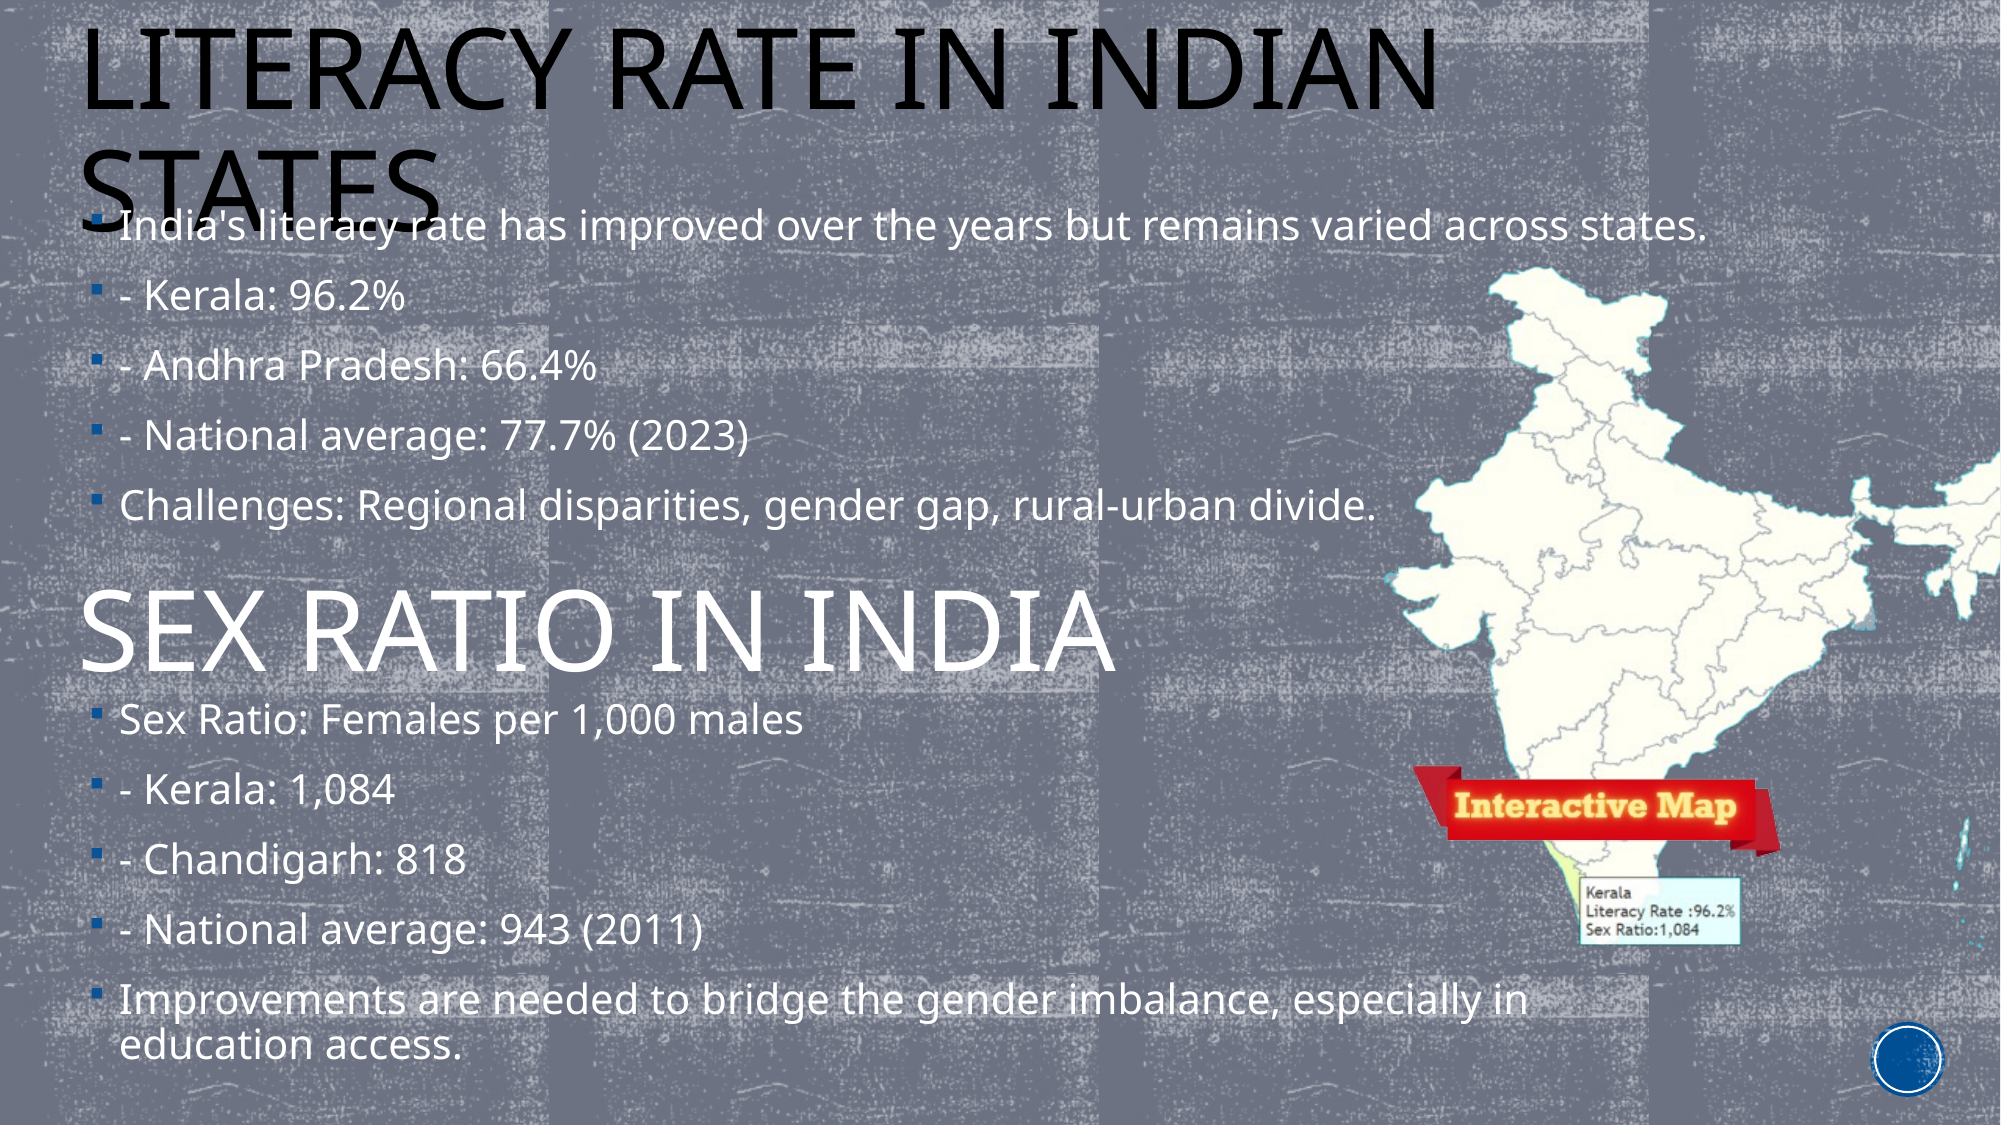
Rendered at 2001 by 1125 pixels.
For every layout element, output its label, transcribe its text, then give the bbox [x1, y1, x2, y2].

list India's literacy rate has improved over the years but remains varied across states. - Kerala: 96.2% - Andhra Pradesh: 66.4% - National average: 77.7% (2023) Challenges: Regional disparities, gender gap, rural-urban divide. [74, 197, 1775, 503]
picture [1321, 260, 2000, 955]
text_box Sex Ratio: Females per 1,000 males - Kerala: 1,084 - Chandigarh: 818 - National average: 943 (2011) Improvements are needed to bridge the gender imbalance, especially in education access. [73, 690, 1591, 1125]
title Literacy Rate in Indian States [62, 46, 1600, 222]
text_box Sex Ratio in India [62, 503, 1320, 768]
